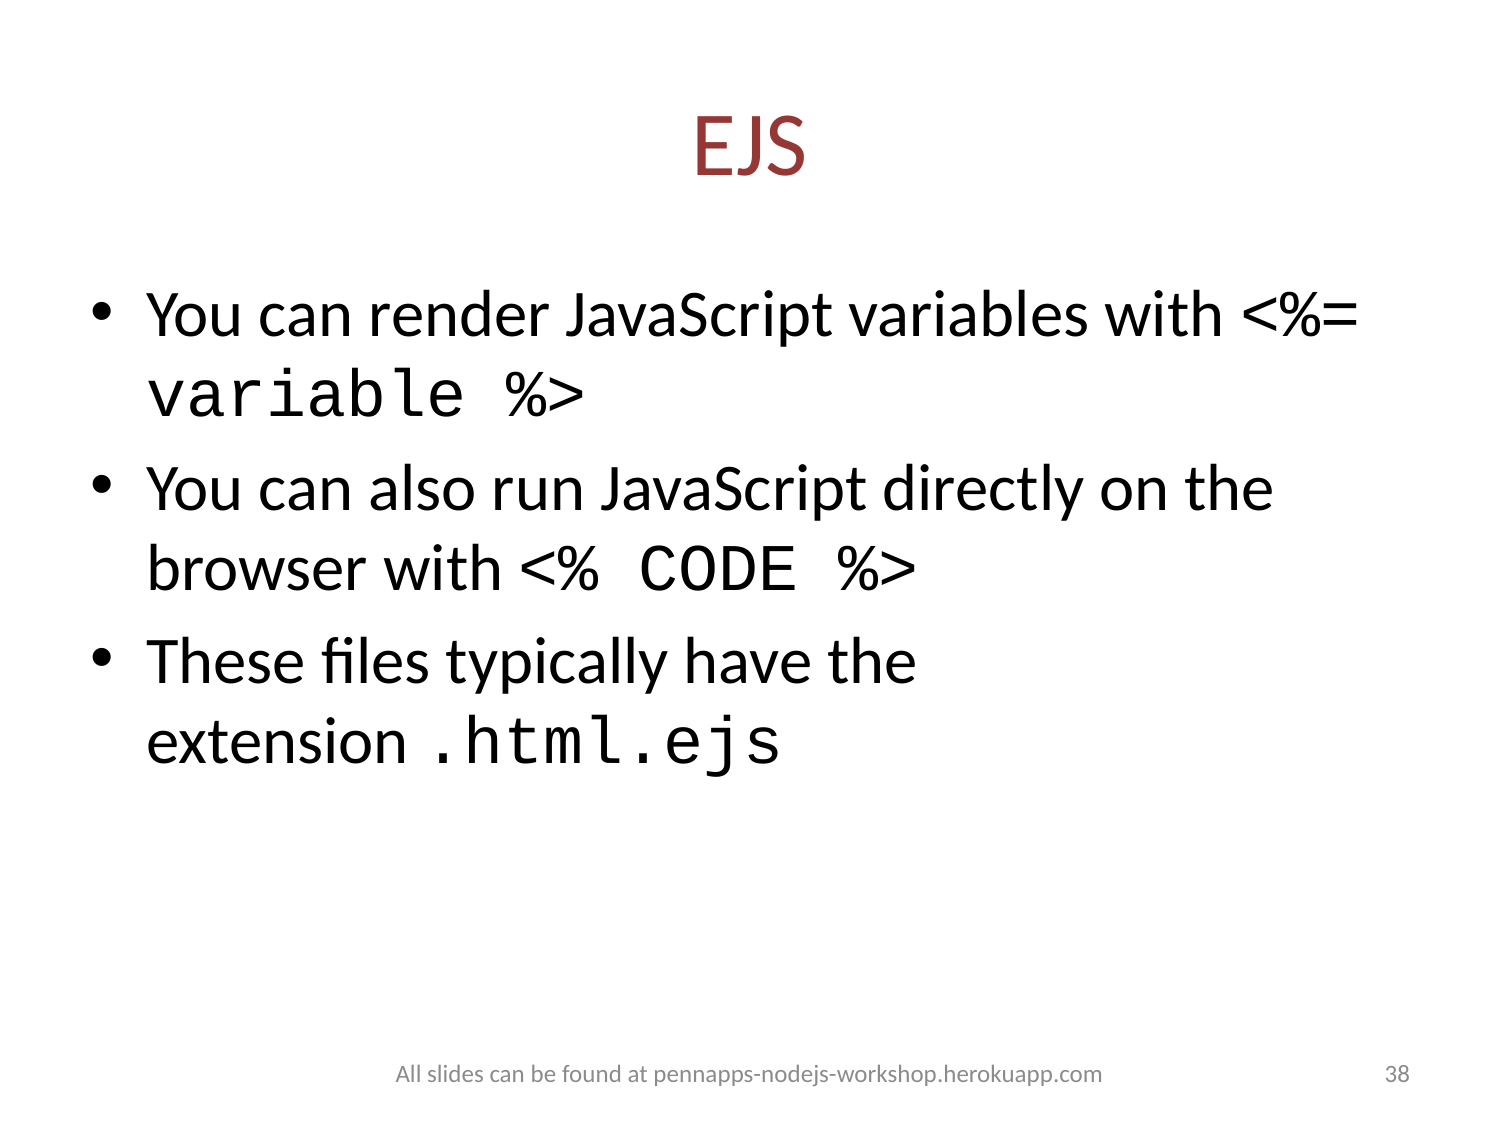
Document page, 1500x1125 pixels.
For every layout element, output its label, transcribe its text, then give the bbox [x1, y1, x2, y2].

title EJS [75, 45, 1425, 233]
footer All slides can be found at pennapps-nodejs-workshop.herokuapp.com [218, 1042, 1282, 1103]
list You can render JavaScript variables with <%= variable %> You can also run JavaScript directly on the browser with <% CODE %> These files typically have the extension .html.ejs [75, 262, 1425, 1005]
slide_number 38 [1337, 1042, 1425, 1103]
